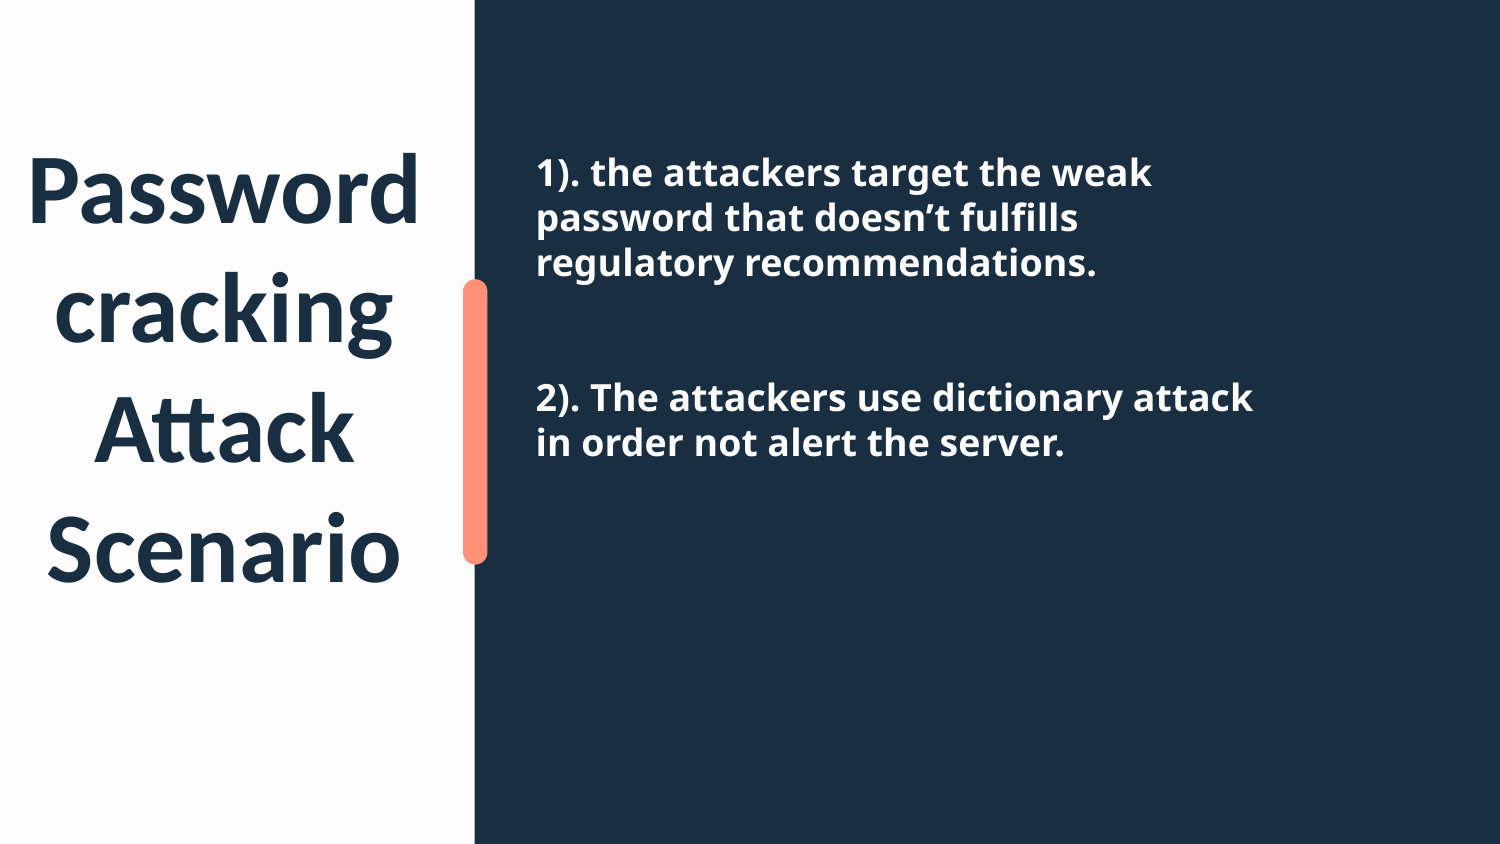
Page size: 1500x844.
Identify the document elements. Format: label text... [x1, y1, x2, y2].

title 1). the attackers target the weak password that doesn’t fulfills regulatory recommendations. 2). The attackers use dictionary attack in order not alert the server. [520, 133, 1302, 734]
title Password cracking Attack Scenario [0, 271, 463, 455]
